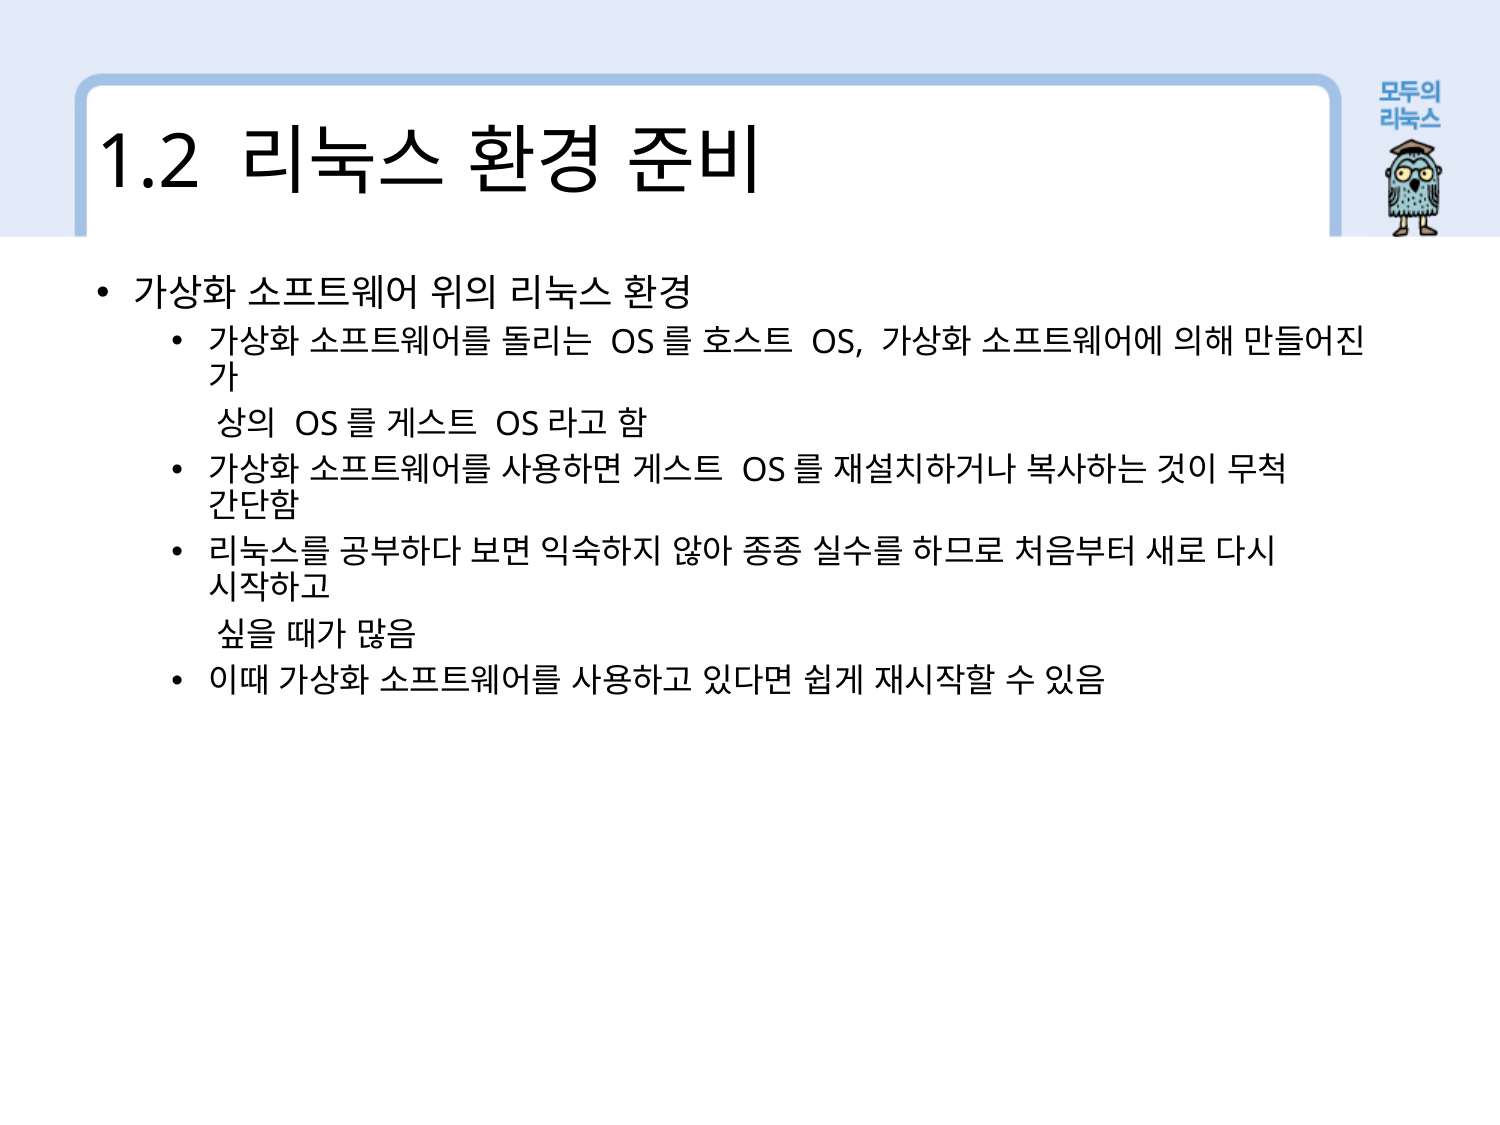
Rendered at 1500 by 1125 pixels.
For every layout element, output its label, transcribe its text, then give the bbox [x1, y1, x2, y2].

text_box 1.2 리눅스 환경 준비 [81, 115, 1335, 221]
picture [0, 0, 1500, 1125]
text_box 가상화 소프트웨어 위의 리눅스 환경 가상화 소프트웨어를 돌리는 OS를 호스트 OS, 가상화 소프트웨어에 의해 만들어진 가 상의 OS를 게스트 OS라고 함 가상화 소프트웨어를 사용하면 게스트 OS를 재설치하거나 복사하는 것이 무척 간단함 리눅스를 공부하다 보면 익숙하지 않아 종종 실수를 하므로 처음부터 새로 다시 시작하고 싶을 때가 많음 이때 가상화 소프트웨어를 사용하고 있다면 쉽게 재시작할 수 있음 [81, 266, 1382, 1024]
